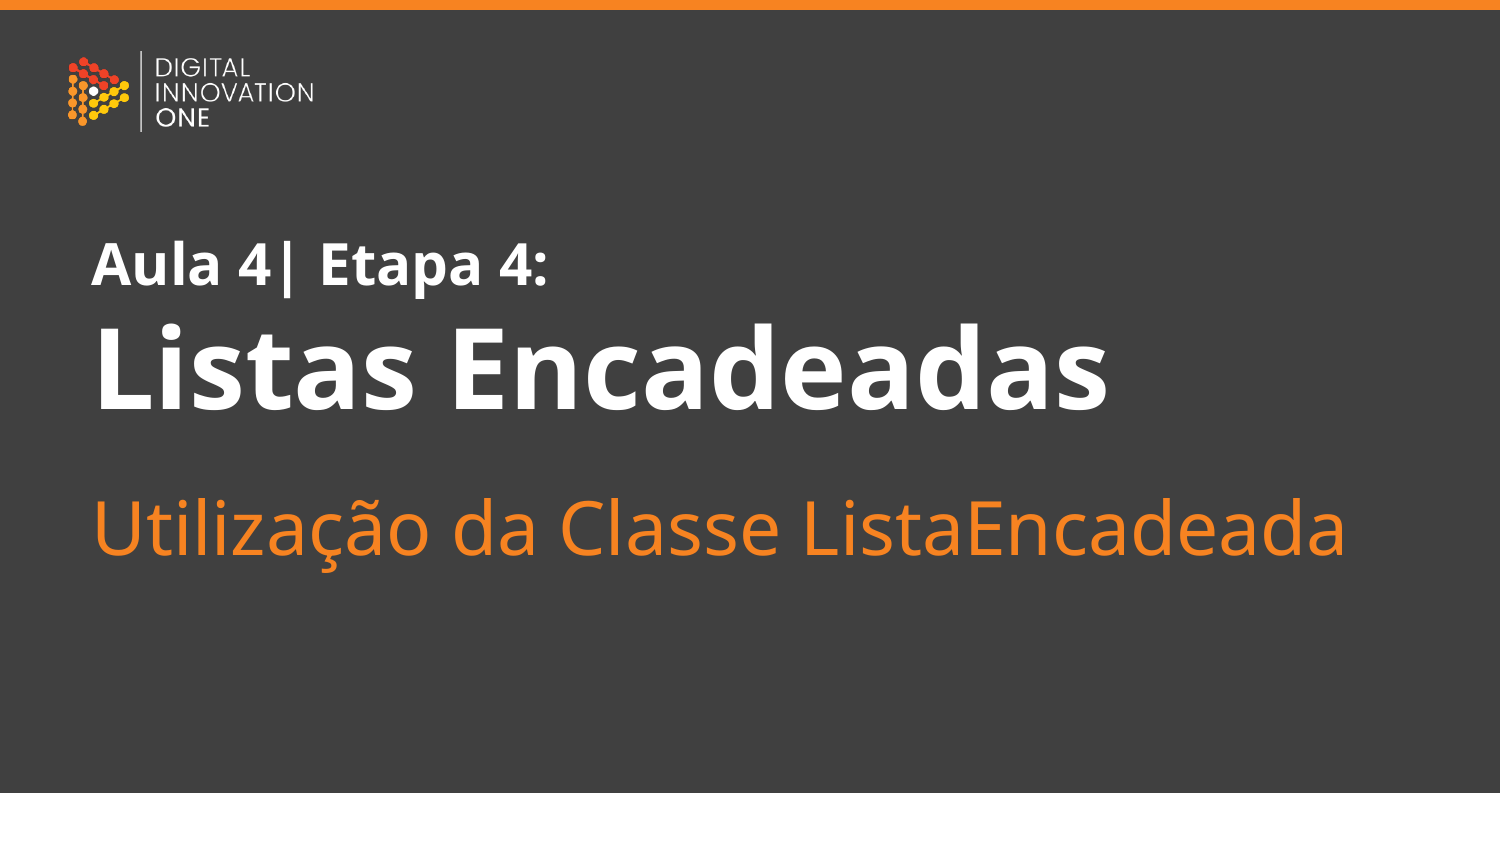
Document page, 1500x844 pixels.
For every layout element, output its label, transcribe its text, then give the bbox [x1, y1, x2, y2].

text_box Aula 4| Etapa 4: Listas Encadeadas [76, 272, 1475, 522]
text_box [0, 793, 1500, 844]
text_box [0, 10, 1500, 793]
picture [50, 42, 331, 140]
text_box [0, 0, 1500, 10]
text_box Utilização da Classe ListaEncadeada [76, 432, 1405, 619]
